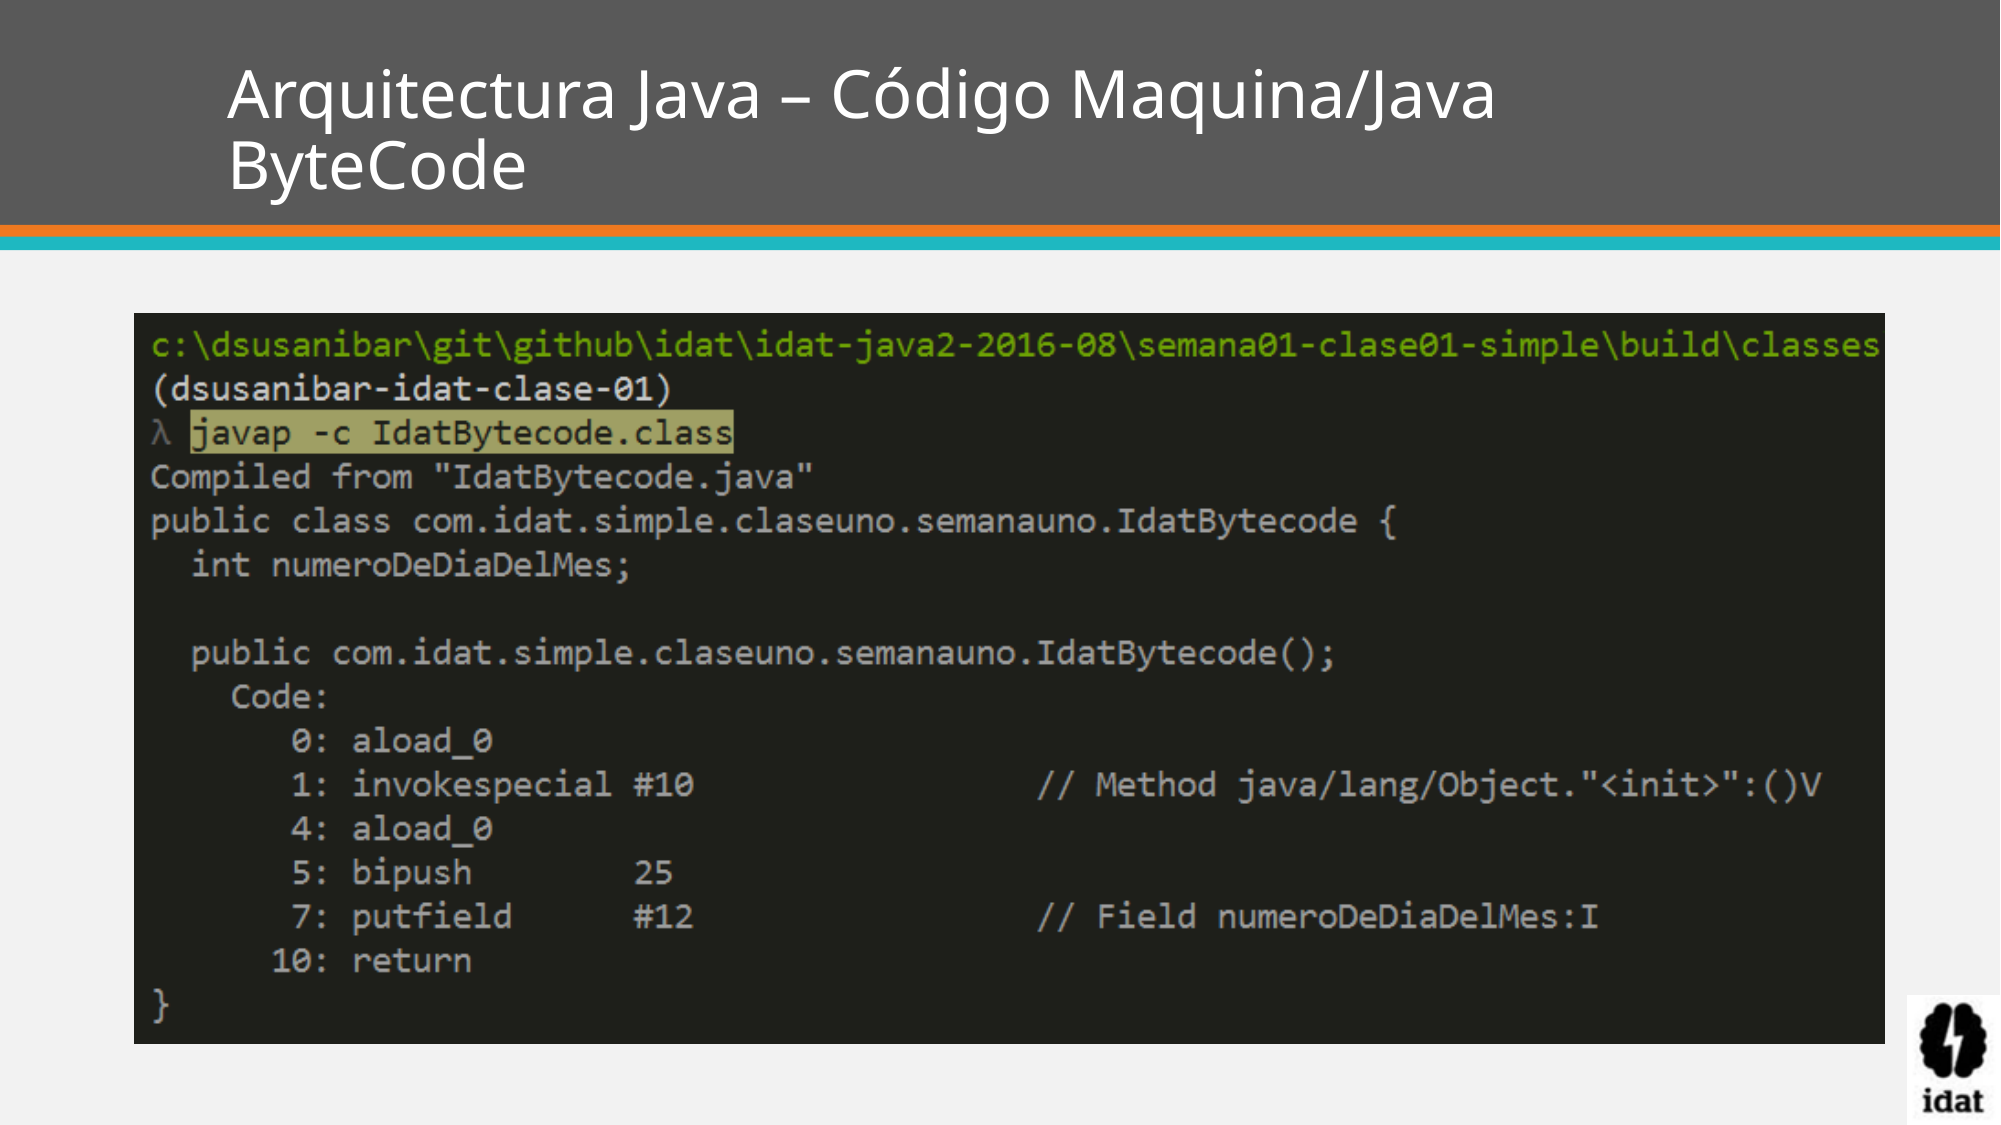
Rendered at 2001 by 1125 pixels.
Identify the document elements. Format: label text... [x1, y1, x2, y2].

title Arquitectura Java – Código Maquina/Java ByteCode [212, 41, 1807, 212]
picture [1907, 995, 2000, 1125]
picture [134, 313, 1885, 1044]
